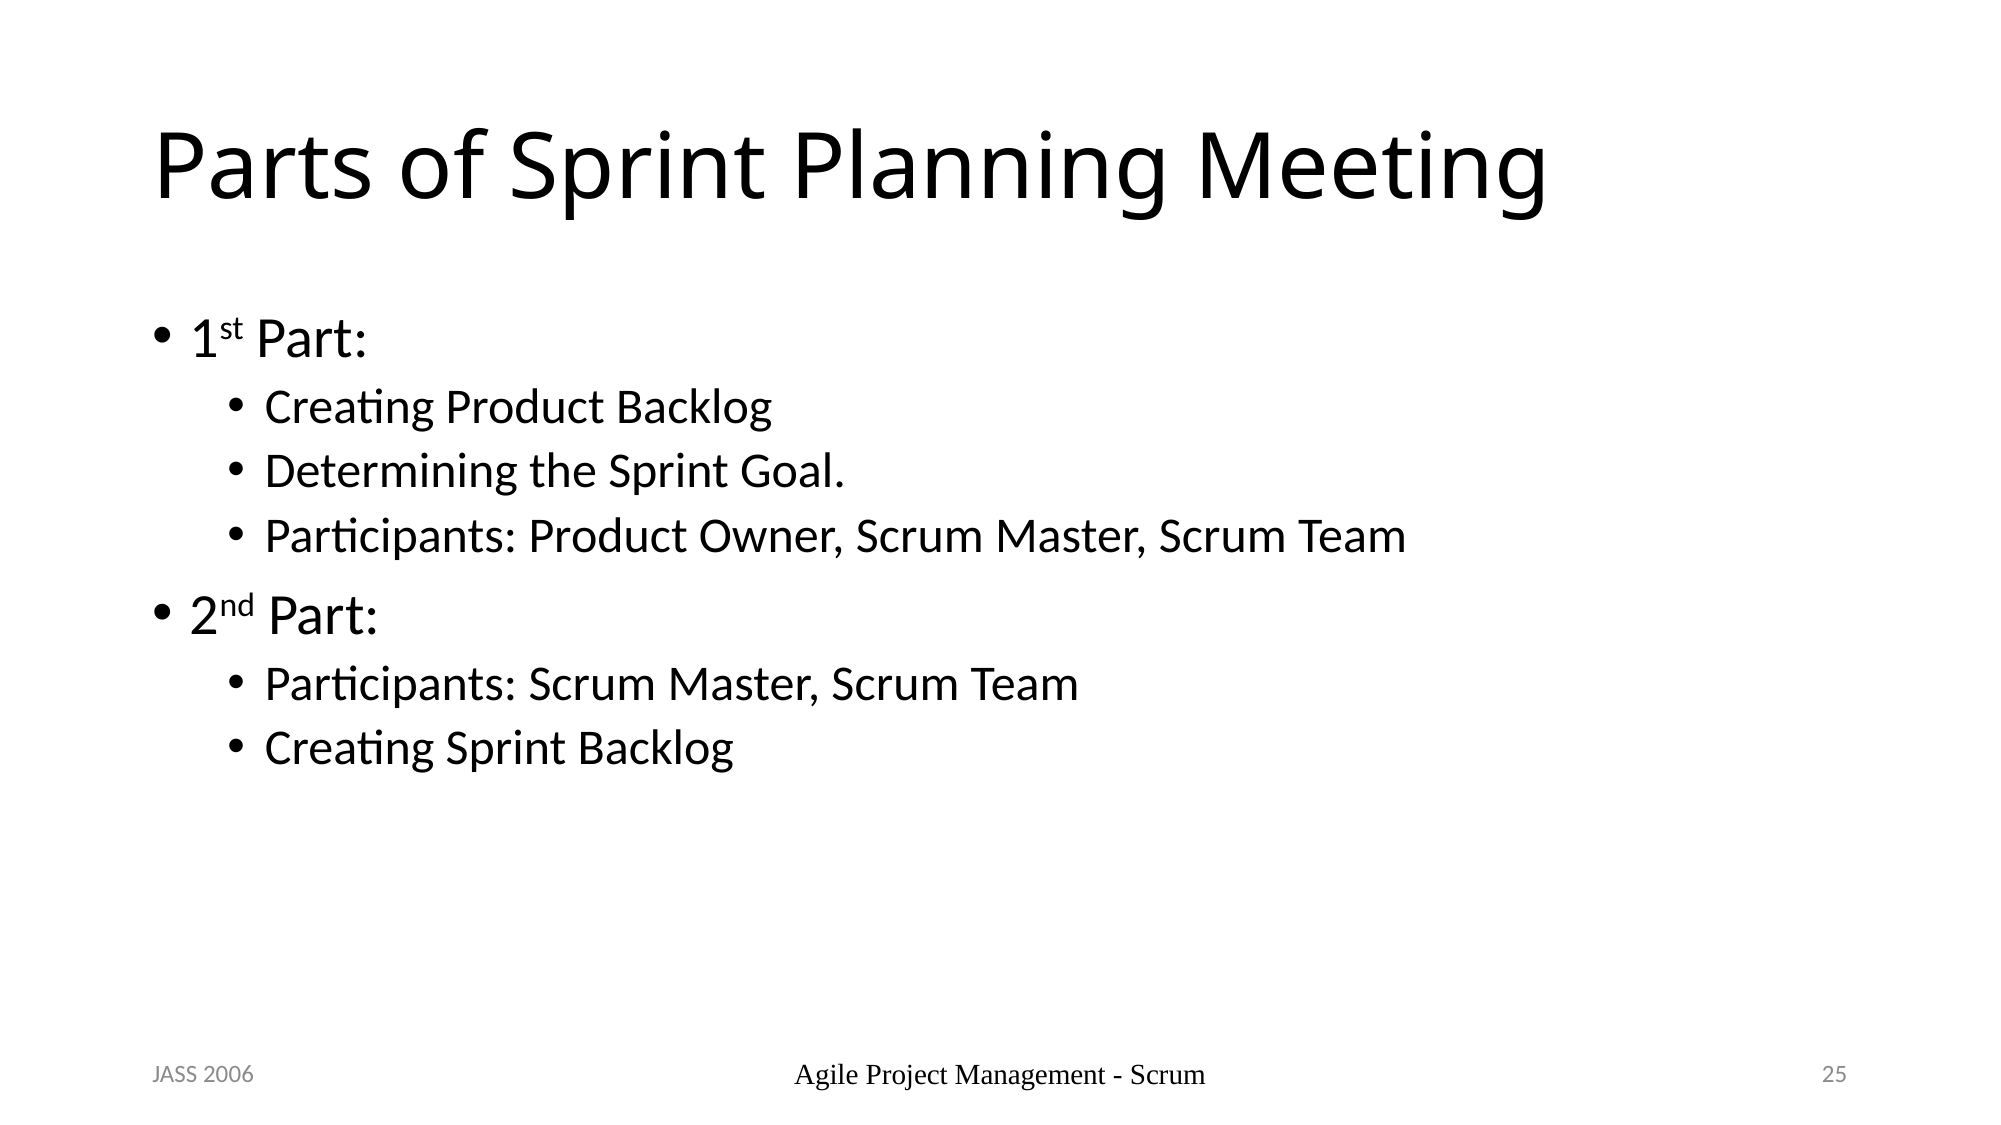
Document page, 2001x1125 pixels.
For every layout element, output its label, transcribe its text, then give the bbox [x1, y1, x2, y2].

footer Agile Project Management - Scrum [662, 1042, 1338, 1103]
title Parts of Sprint Planning Meeting [137, 59, 1863, 278]
list 1st Part: Creating Product Backlog Determining the Sprint Goal. Participants: Product Owner, Scrum Master, Scrum Team 2nd Part: Participants: Scrum Master, Scrum Team Creating Sprint Backlog [137, 299, 1863, 1014]
slide_number 25 [1412, 1042, 1863, 1103]
slide_number JASS 2006 [137, 1042, 588, 1103]
